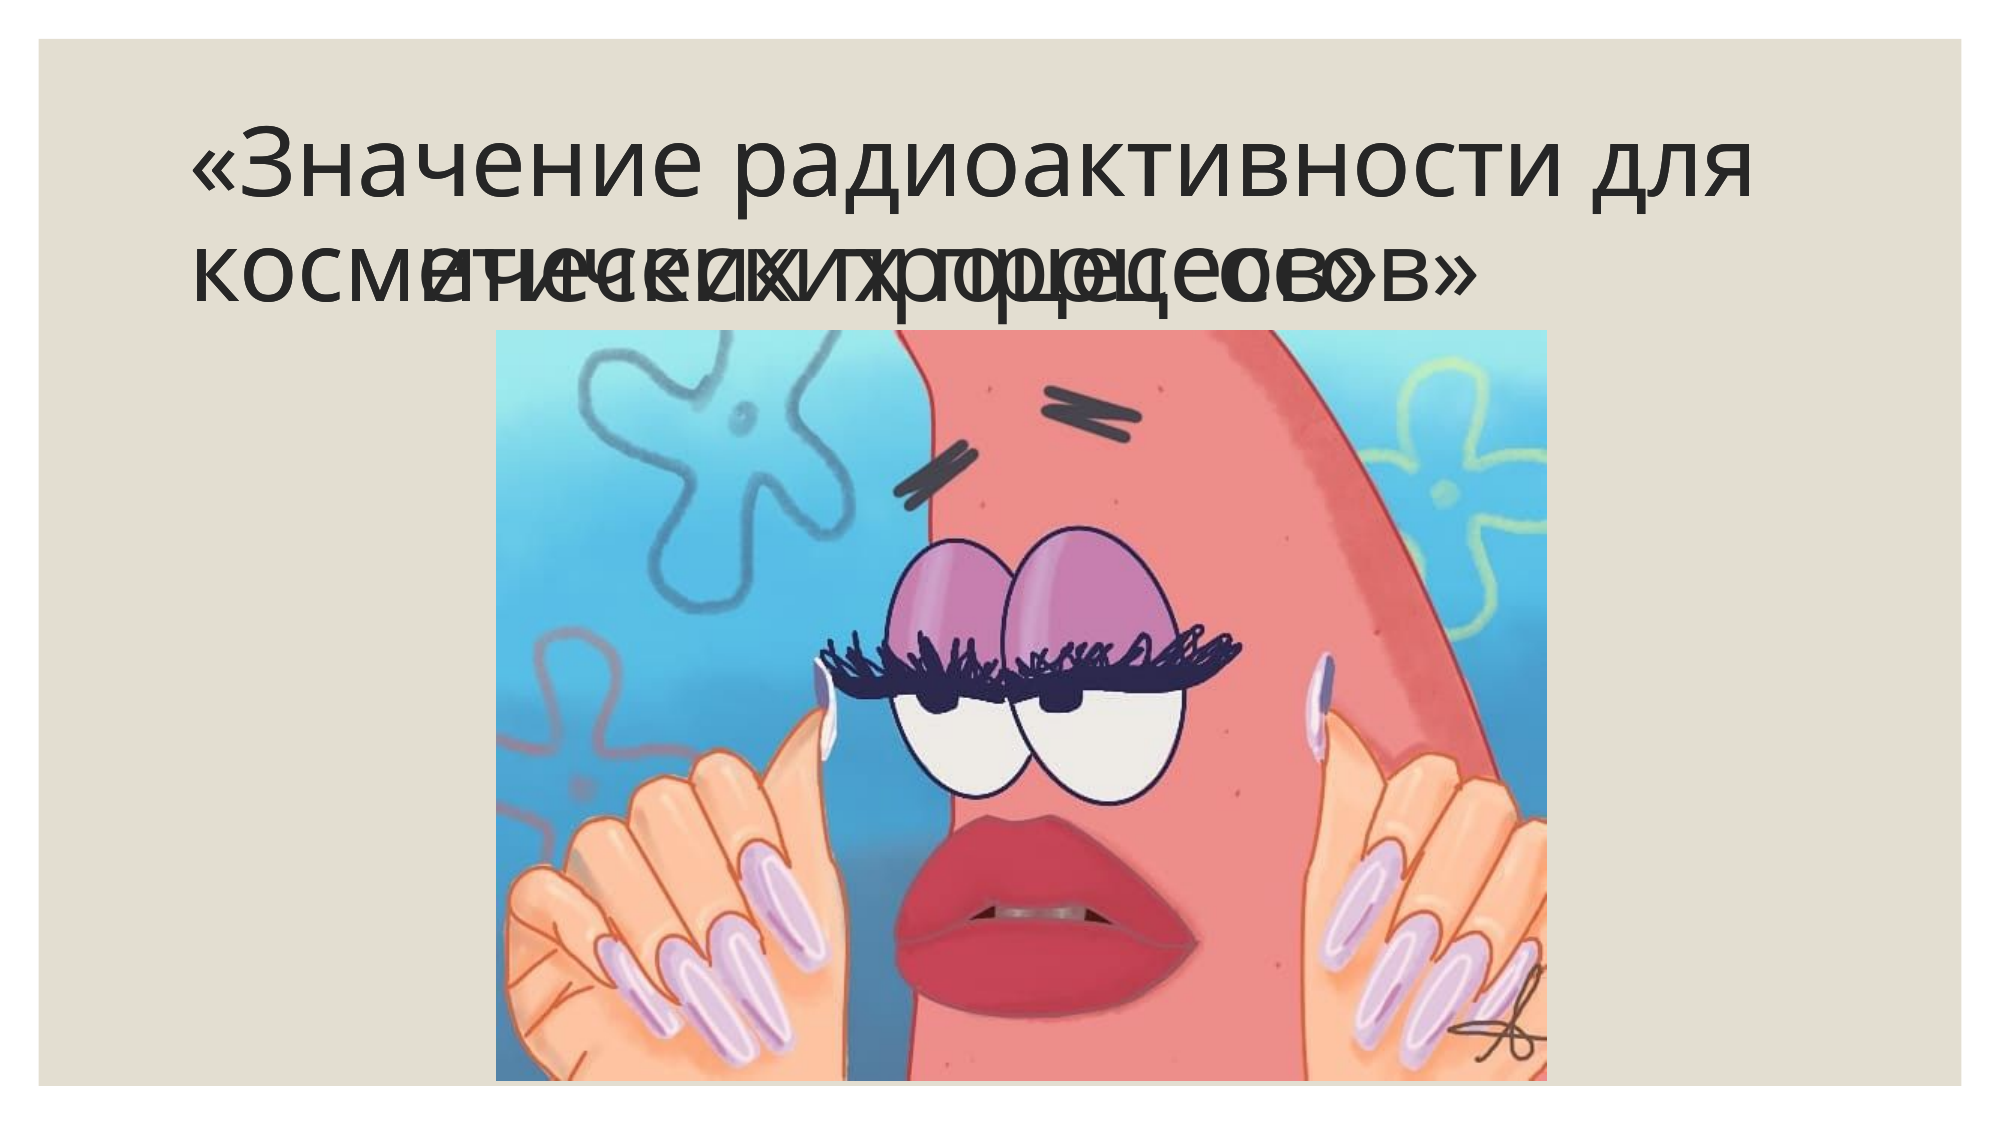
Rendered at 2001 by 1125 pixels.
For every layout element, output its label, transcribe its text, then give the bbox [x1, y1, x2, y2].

text_box «Значение радиоактивности для косметических процессов» [174, 105, 1825, 331]
picture [496, 330, 1547, 1081]
